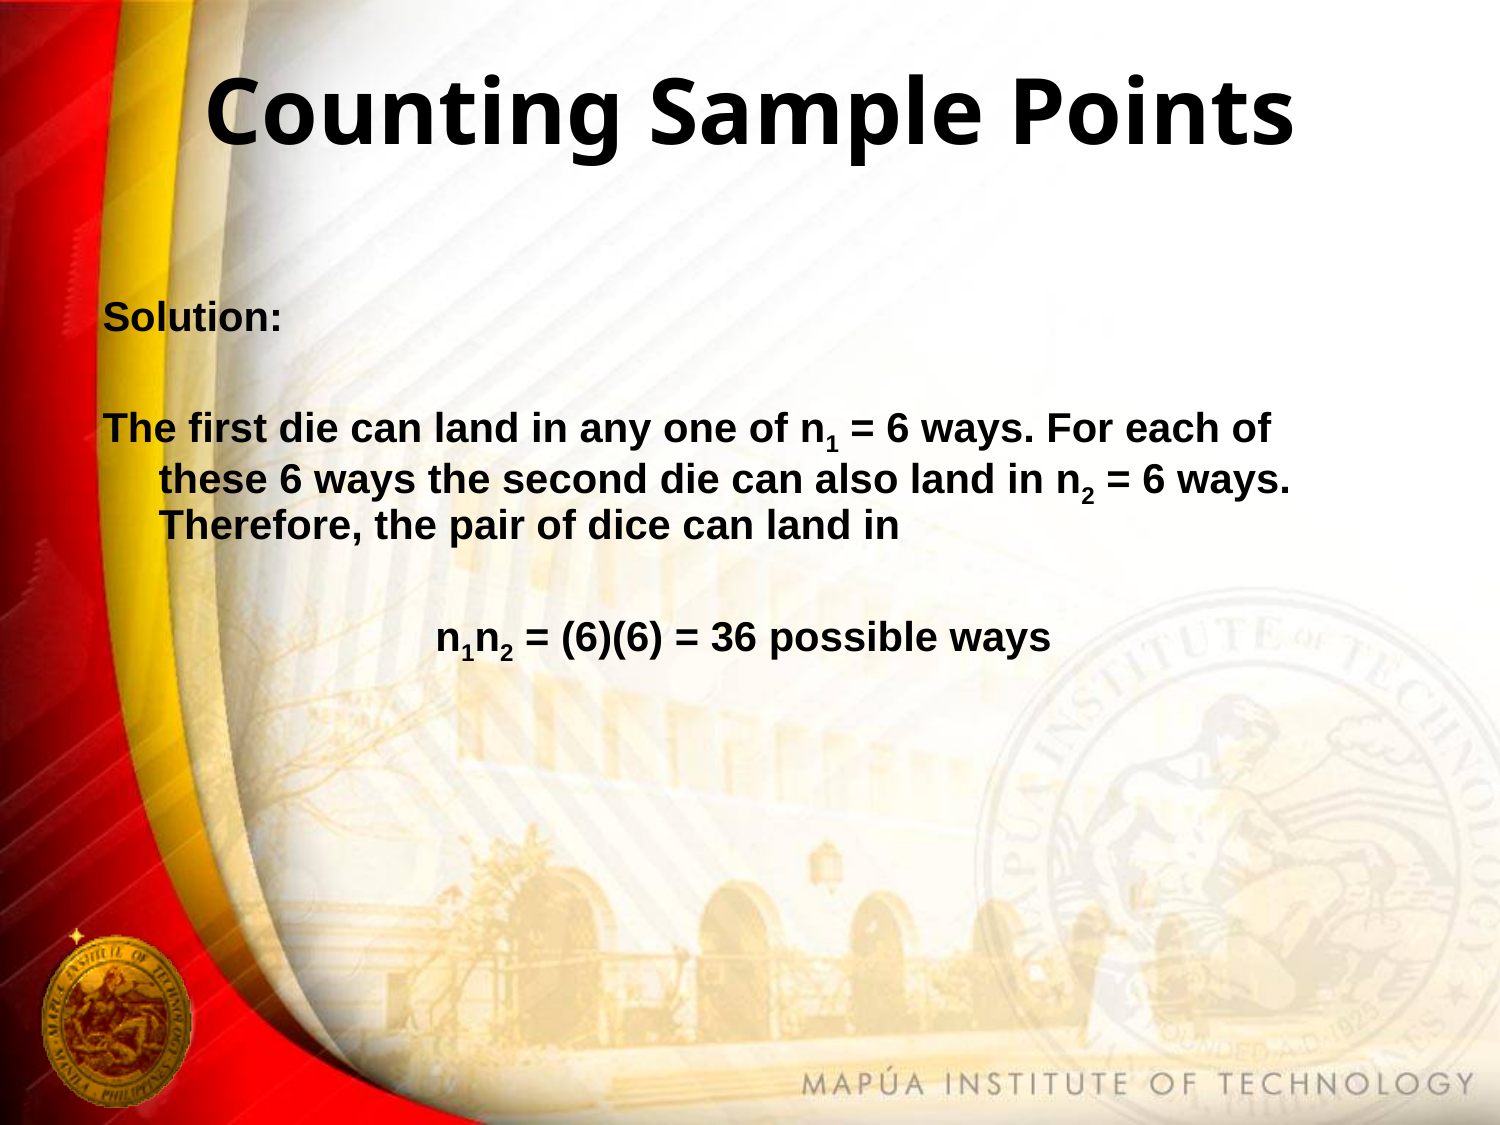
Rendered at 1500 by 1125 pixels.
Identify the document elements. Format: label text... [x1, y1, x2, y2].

picture [0, 0, 1500, 1125]
title Counting Sample Points [75, 45, 1425, 233]
list Solution: The first die can land in any one of n1 = 6 ways. For each of these 6 ways the second die can also land in n2 = 6 ways. Therefore, the pair of dice can land in n1n2 = (6)(6) = 36 possible ways [87, 287, 1400, 1000]
